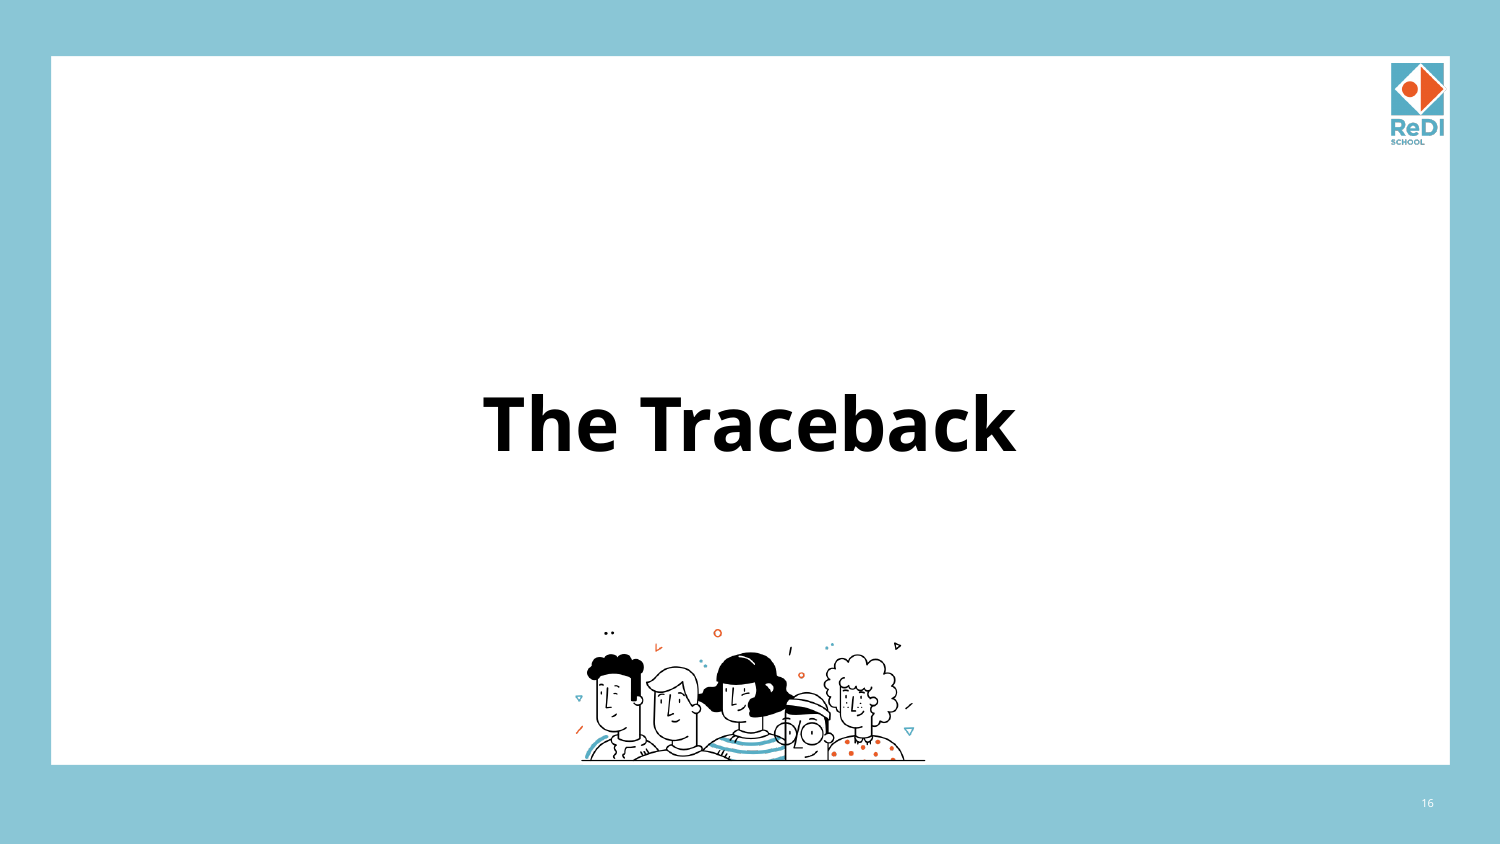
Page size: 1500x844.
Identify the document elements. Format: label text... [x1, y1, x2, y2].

picture [574, 628, 926, 766]
title The Traceback [51, 352, 1449, 491]
picture [1391, 63, 1447, 145]
slide_number ‹#› [1388, 781, 1449, 827]
